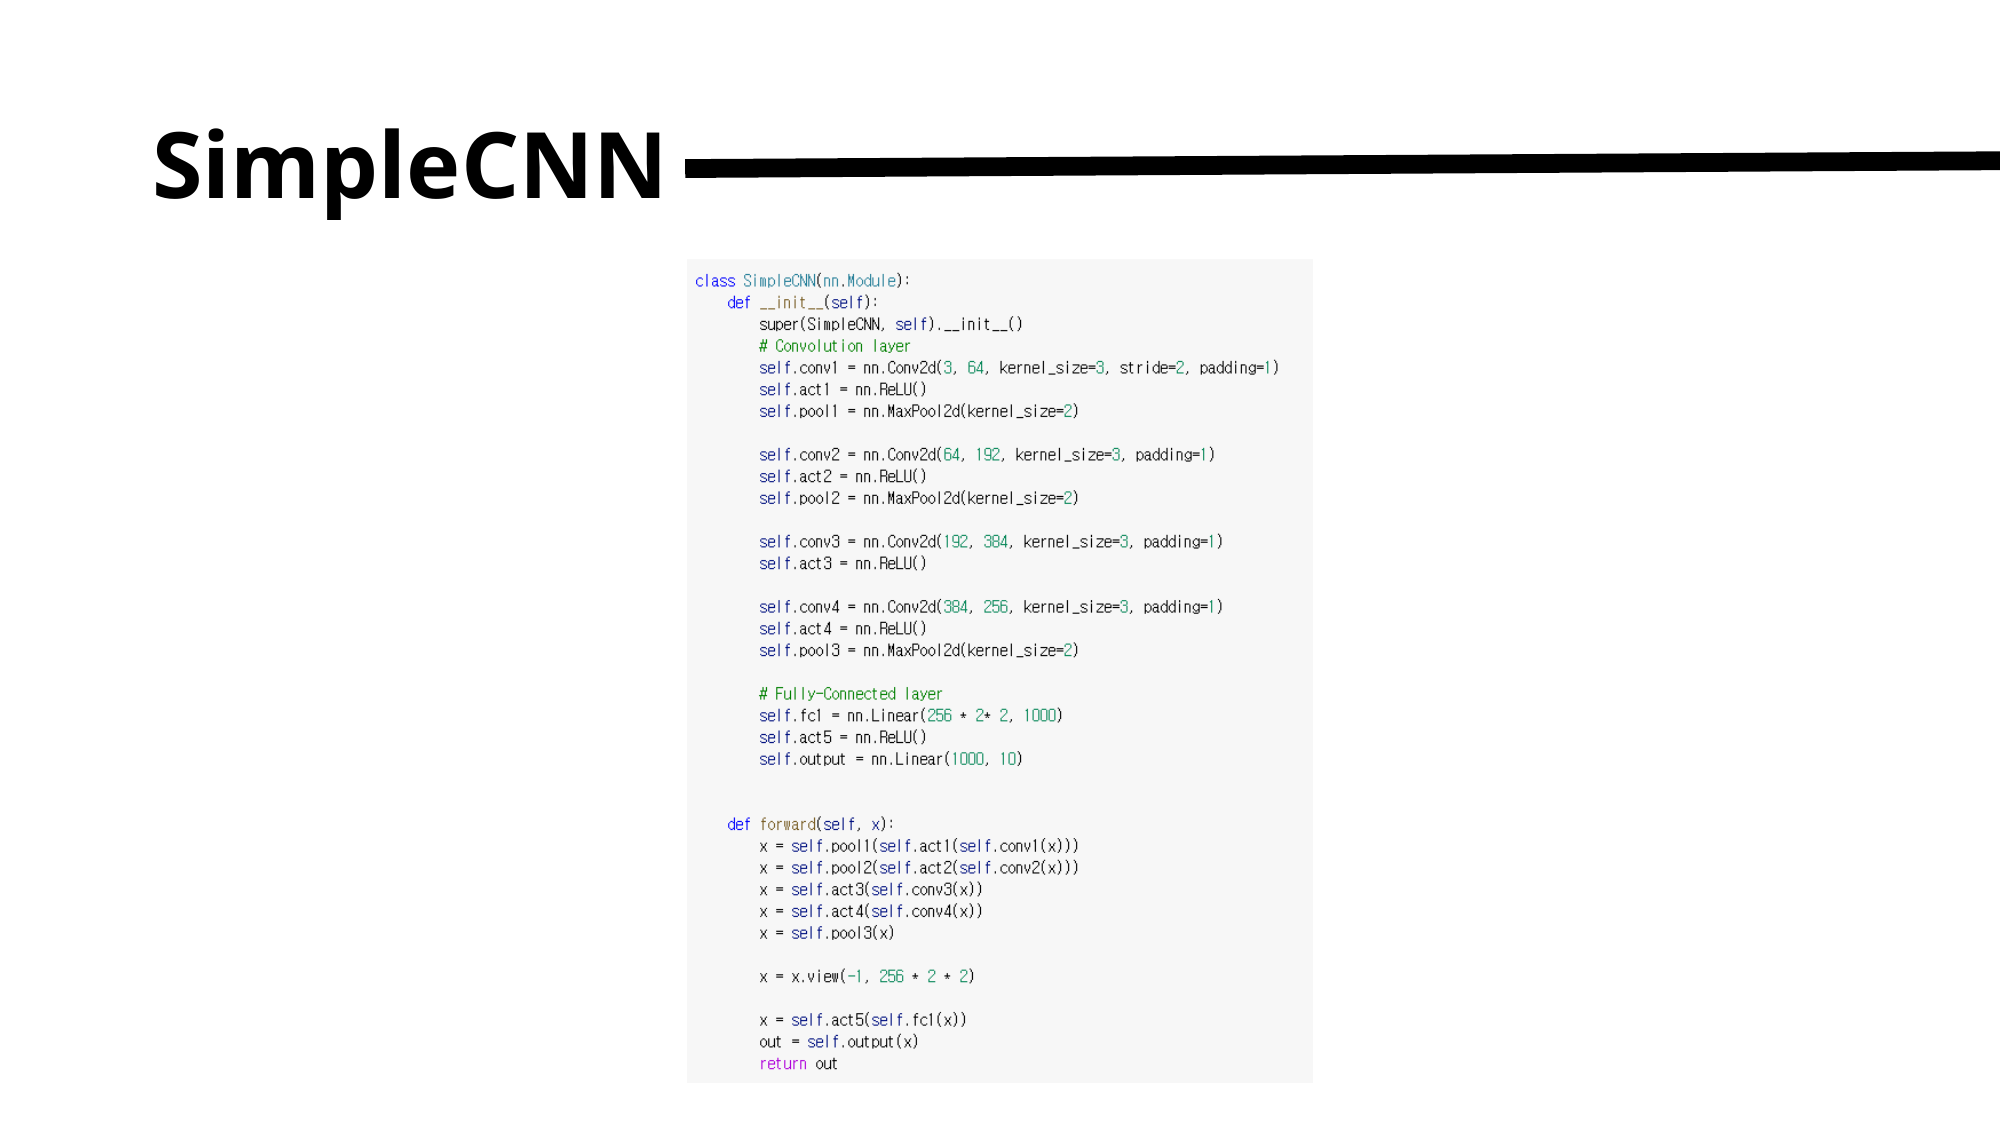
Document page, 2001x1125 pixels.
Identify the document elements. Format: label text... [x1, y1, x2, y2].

title SimpleCNN [137, 59, 686, 278]
picture [687, 250, 1313, 1083]
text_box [685, 160, 2000, 169]
